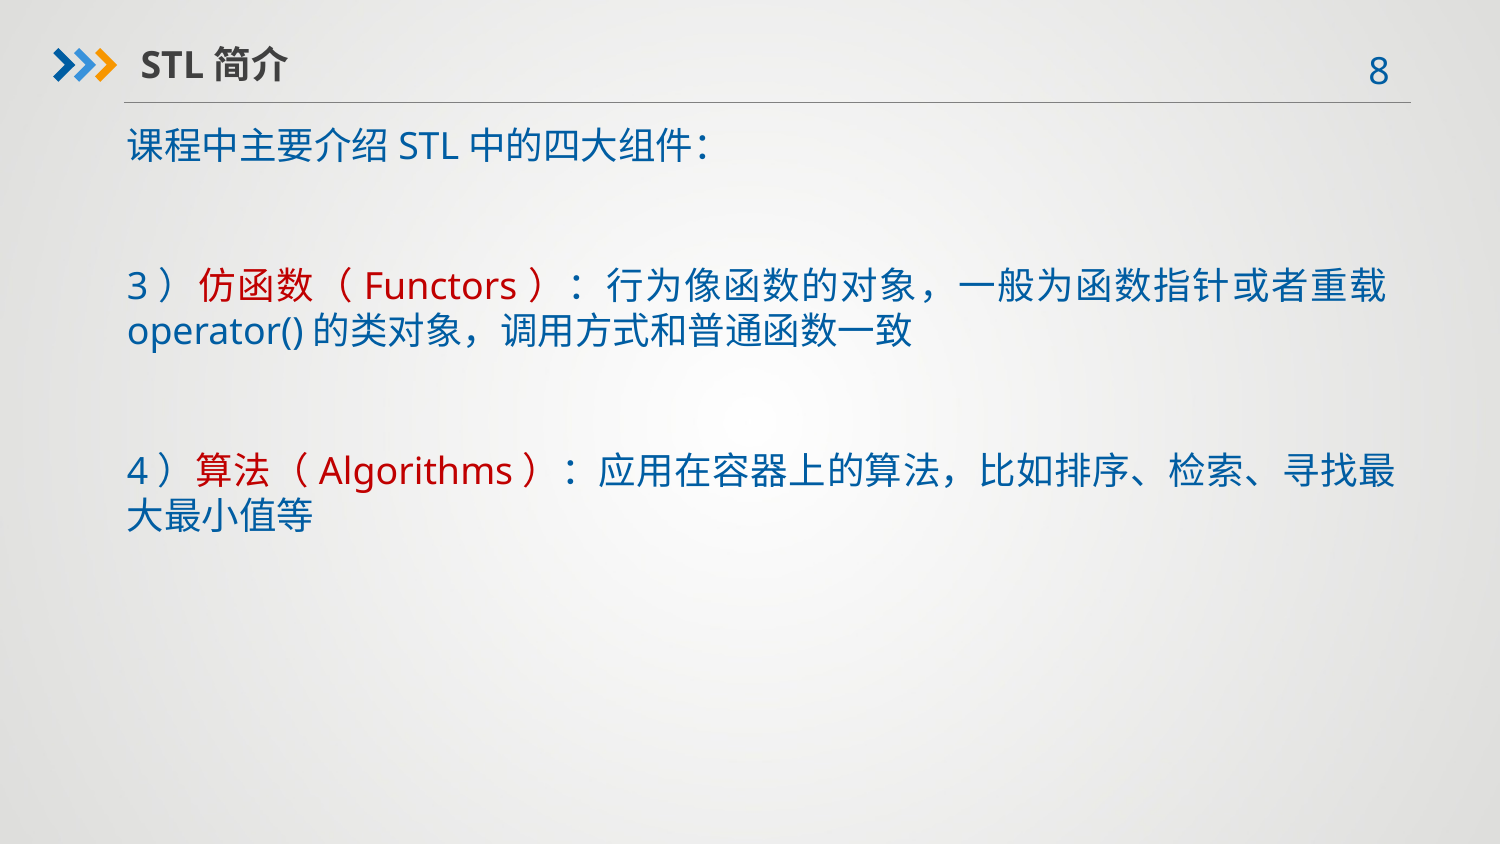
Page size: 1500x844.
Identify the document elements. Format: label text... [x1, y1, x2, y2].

text_box 课程中主要介绍STL中的四大组件： 3）仿函数（Functors）：行为像函数的对象，一般为函数指针或者重载operator()的类对象，调用方式和普通函数一致 4）算法（Algorithms）：应用在容器上的算法，比如排序、检索、寻找最大最小值等 [112, 114, 1412, 545]
text_box STL简介 [140, 32, 526, 95]
picture [0, 0, 1500, 844]
